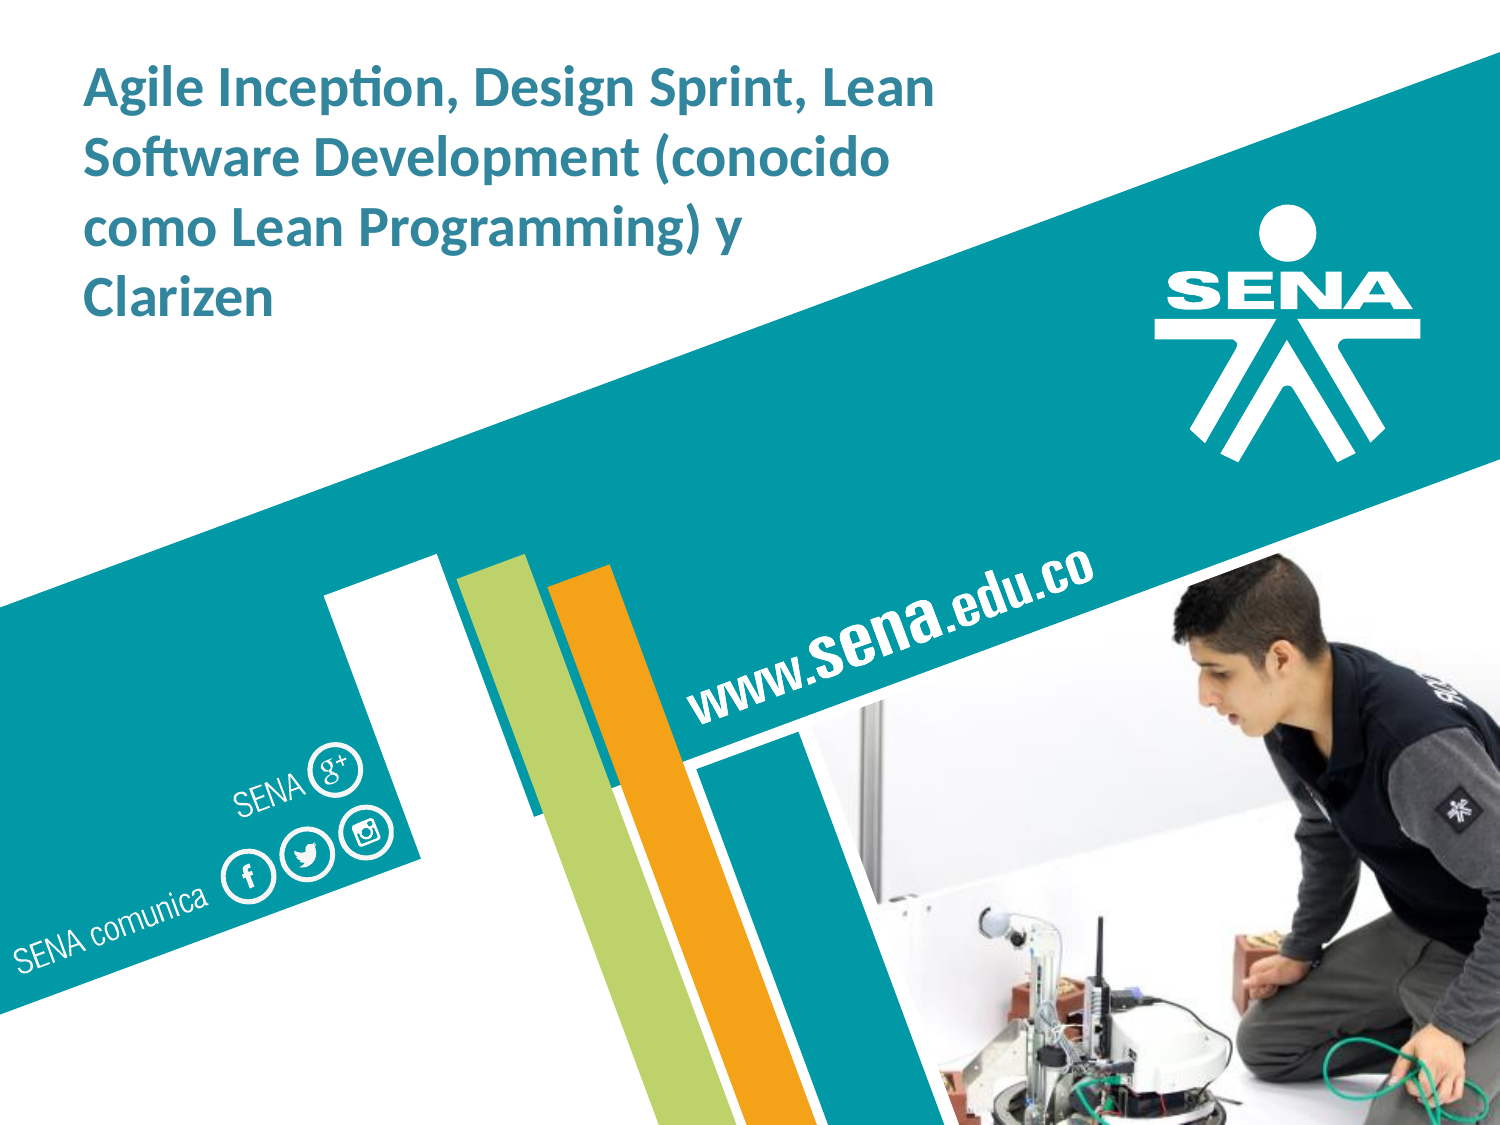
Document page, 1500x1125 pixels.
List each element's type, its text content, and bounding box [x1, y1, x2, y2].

picture [812, 523, 1500, 1125]
text_box Agile Inception, Design Sprint, Lean Software Development (conocido como Lean Programming) y Clarizen [68, 112, 960, 265]
